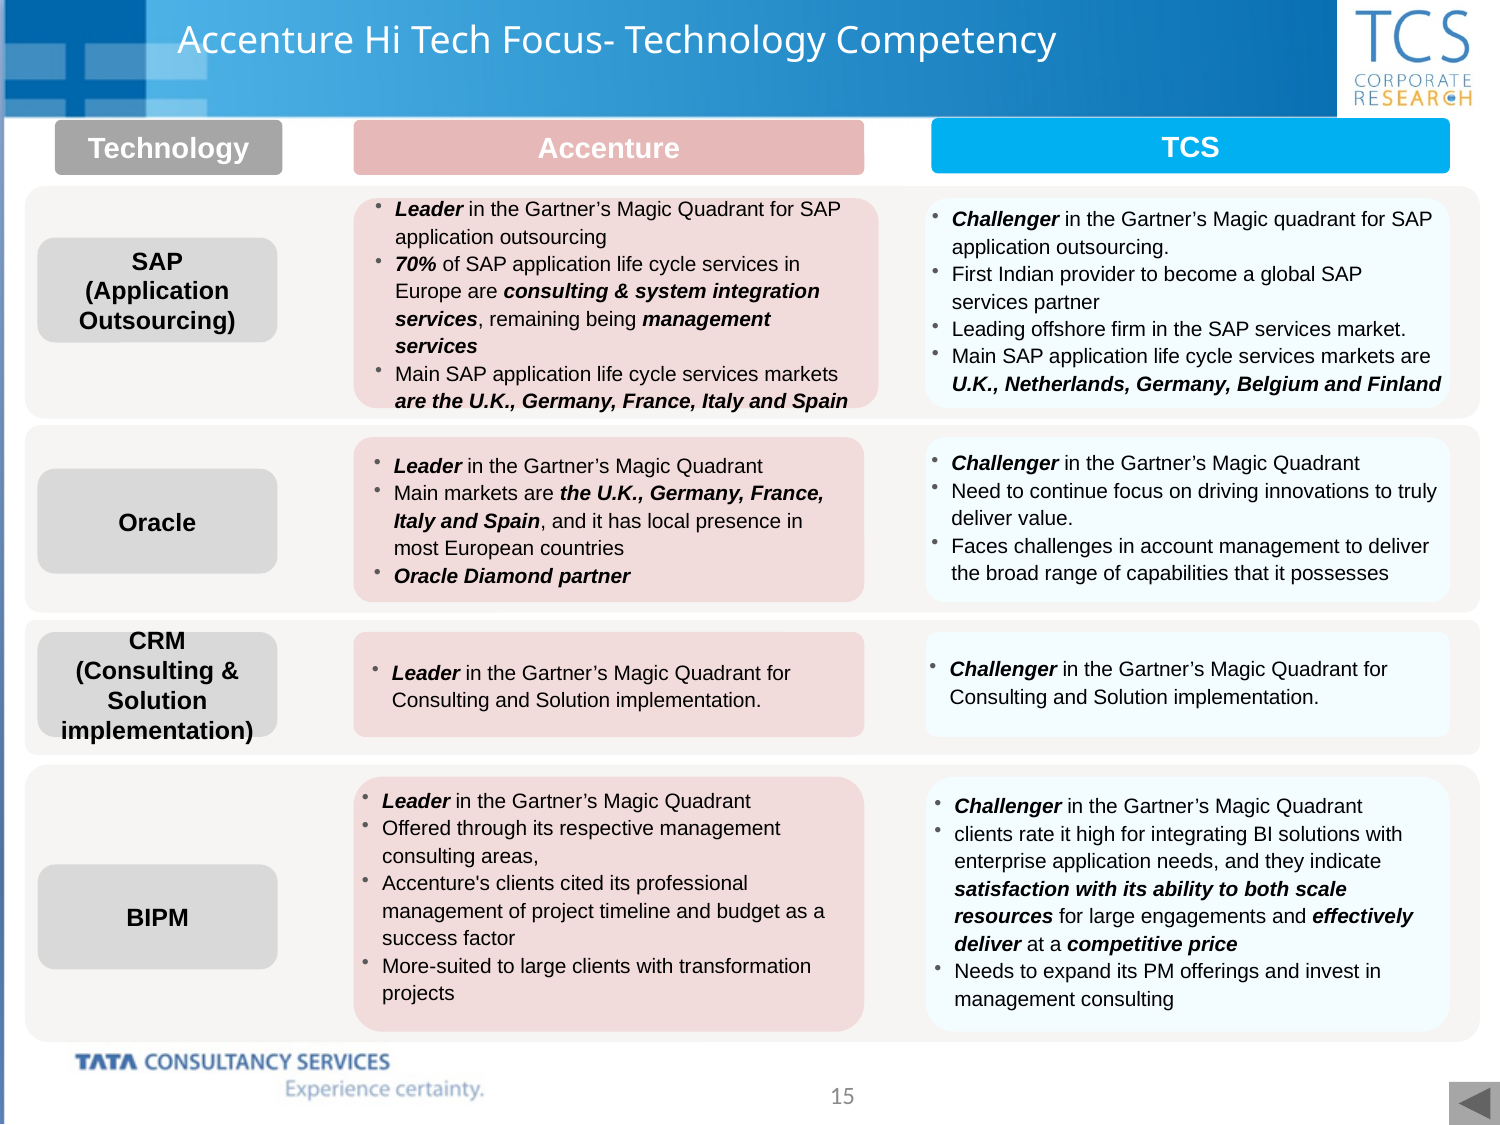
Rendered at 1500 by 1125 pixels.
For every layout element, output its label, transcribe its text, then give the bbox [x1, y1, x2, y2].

text_box Leader in the Gartner’s Magic Quadrant Offered through its respective management consulting areas, Accenture's clients cited its professional management of project timeline and budget as a success factor More-suited to large clients with transformation projects [353, 776, 865, 1032]
text_box Accenture [353, 119, 865, 175]
text_box Challenger in the Gartner’s Magic Quadrant Need to continue focus on driving innovations to truly deliver value. Faces challenges in account management to deliver the broad range of capabilities that it possesses [925, 437, 1450, 603]
slide_number 15 [812, 1065, 873, 1125]
text_box CRM (Consulting & Solution implementation) [37, 632, 278, 738]
text_box Challenger in the Gartner’s Magic quadrant for SAP application outsourcing. First Indian provider to become a global SAP services partner Leading offshore firm in the SAP services market. Main SAP application life cycle services markets are U.K., Netherlands, Germany, Belgium and Finland [924, 198, 1450, 409]
text_box Challenger in the Gartner’s Magic Quadrant for Consulting and Solution implementation. [925, 631, 1450, 738]
text_box Oracle [37, 468, 278, 574]
text_box [24, 185, 1480, 419]
text_box [24, 619, 1480, 755]
title Accenture Hi Tech Focus- Technology Competency [162, 8, 1463, 88]
text_box BIPM [37, 864, 278, 970]
text_box Leader in the Gartner’s Magic Quadrant for SAP application outsourcing 70% of SAP application life cycle services in Europe are consulting & system integration services, remaining being management services Main SAP application life cycle services markets are the U.K., Germany, France, Italy and Spain [353, 198, 879, 409]
text_box [1449, 1081, 1500, 1125]
text_box [24, 764, 1480, 1043]
text_box [24, 425, 1480, 613]
text_box Challenger in the Gartner’s Magic Quadrant clients rate it high for integrating BI solutions with enterprise application needs, and they indicate satisfaction with its ability to both scale resources for large engagements and effectively deliver at a competitive price Needs to expand its PM offerings and invest in management consulting [925, 776, 1450, 1032]
text_box Leader in the Gartner’s Magic Quadrant Main markets are the U.K., Germany, France, Italy and Spain, and it has local presence in most European countries Oracle Diamond partner [353, 437, 865, 603]
text_box Leader in the Gartner’s Magic Quadrant for Consulting and Solution implementation. [353, 631, 865, 738]
text_box SAP (Application Outsourcing) [37, 237, 278, 343]
picture [0, 0, 1500, 1124]
text_box TCS [931, 118, 1450, 174]
text_box Technology [54, 119, 283, 175]
